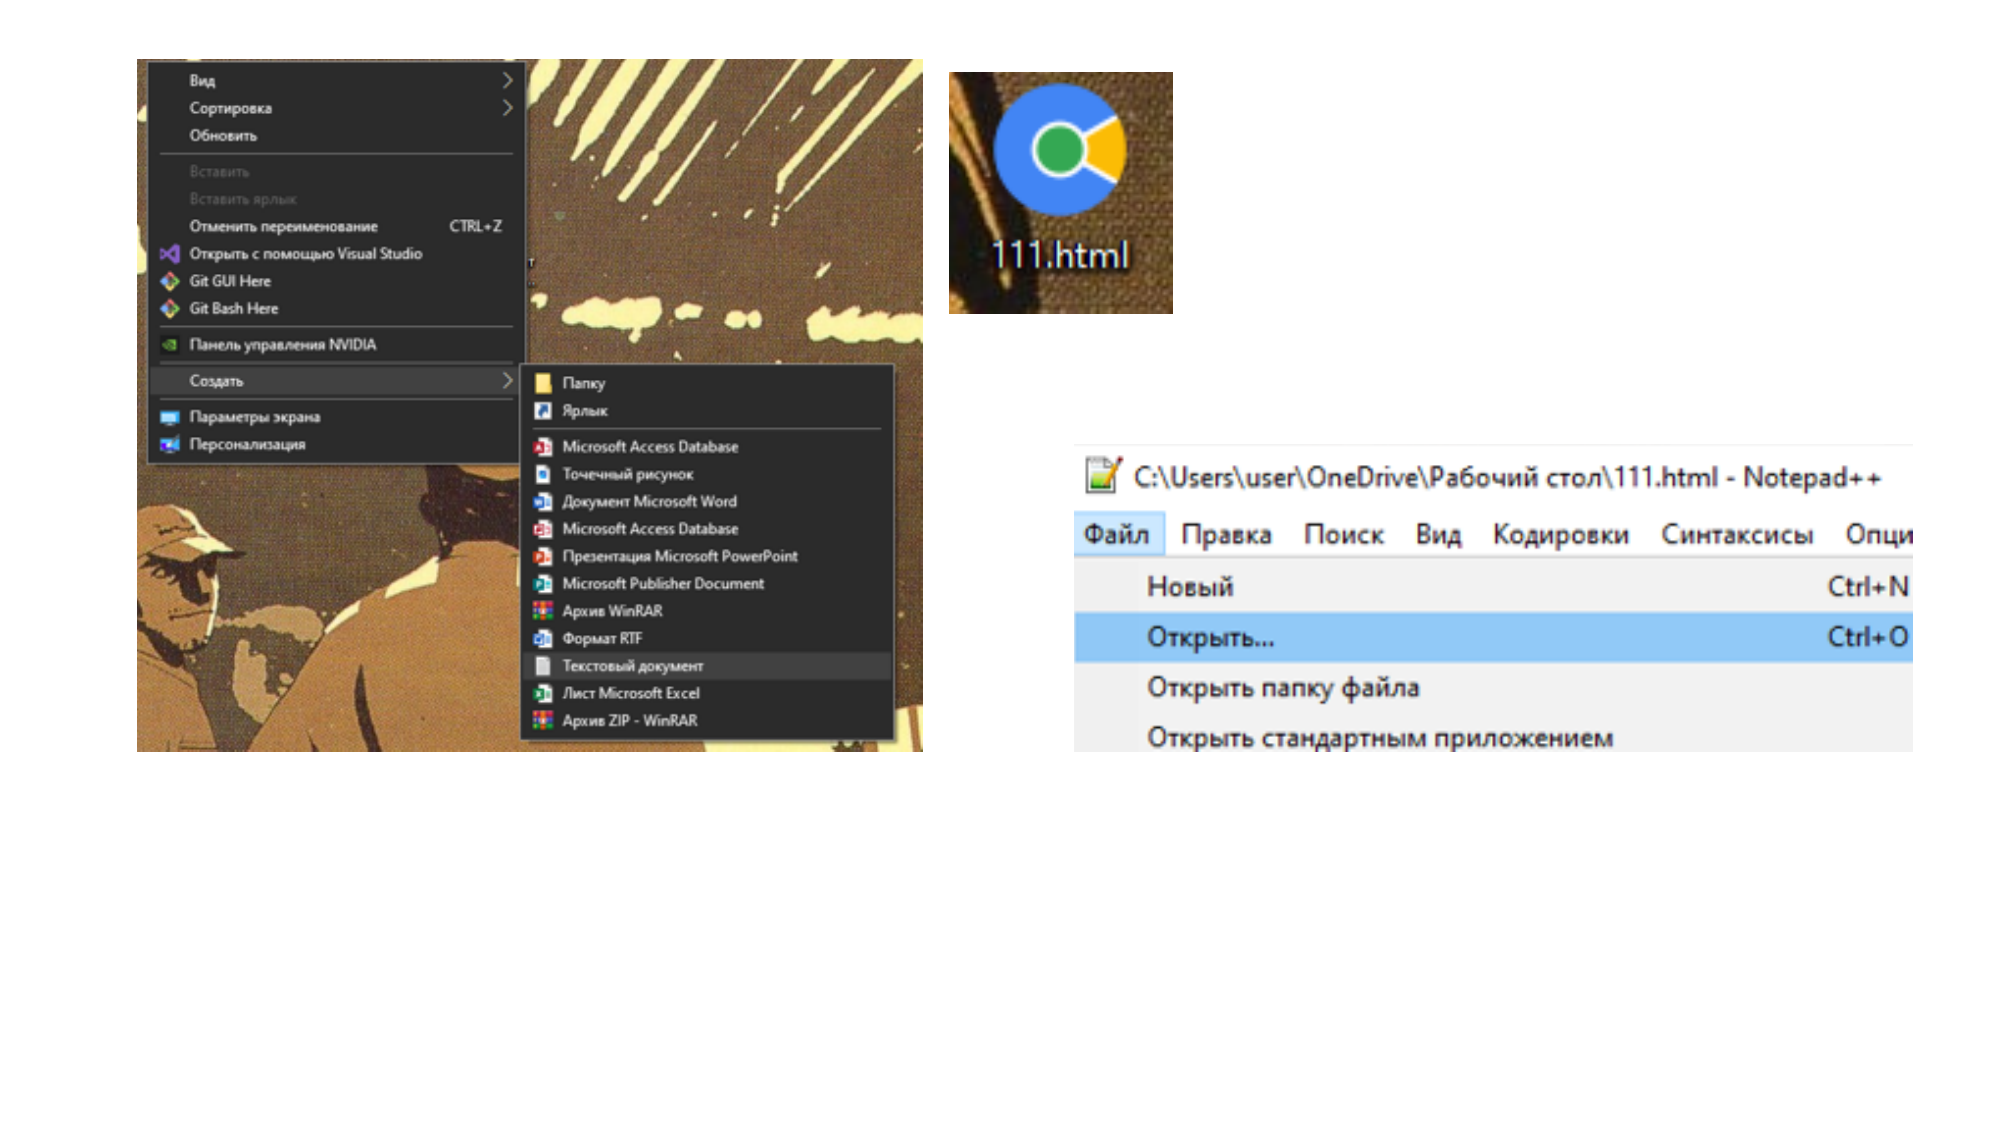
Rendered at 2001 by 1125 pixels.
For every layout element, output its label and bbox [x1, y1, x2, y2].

picture [1073, 444, 1913, 752]
picture [137, 59, 923, 752]
picture [949, 72, 1173, 314]
